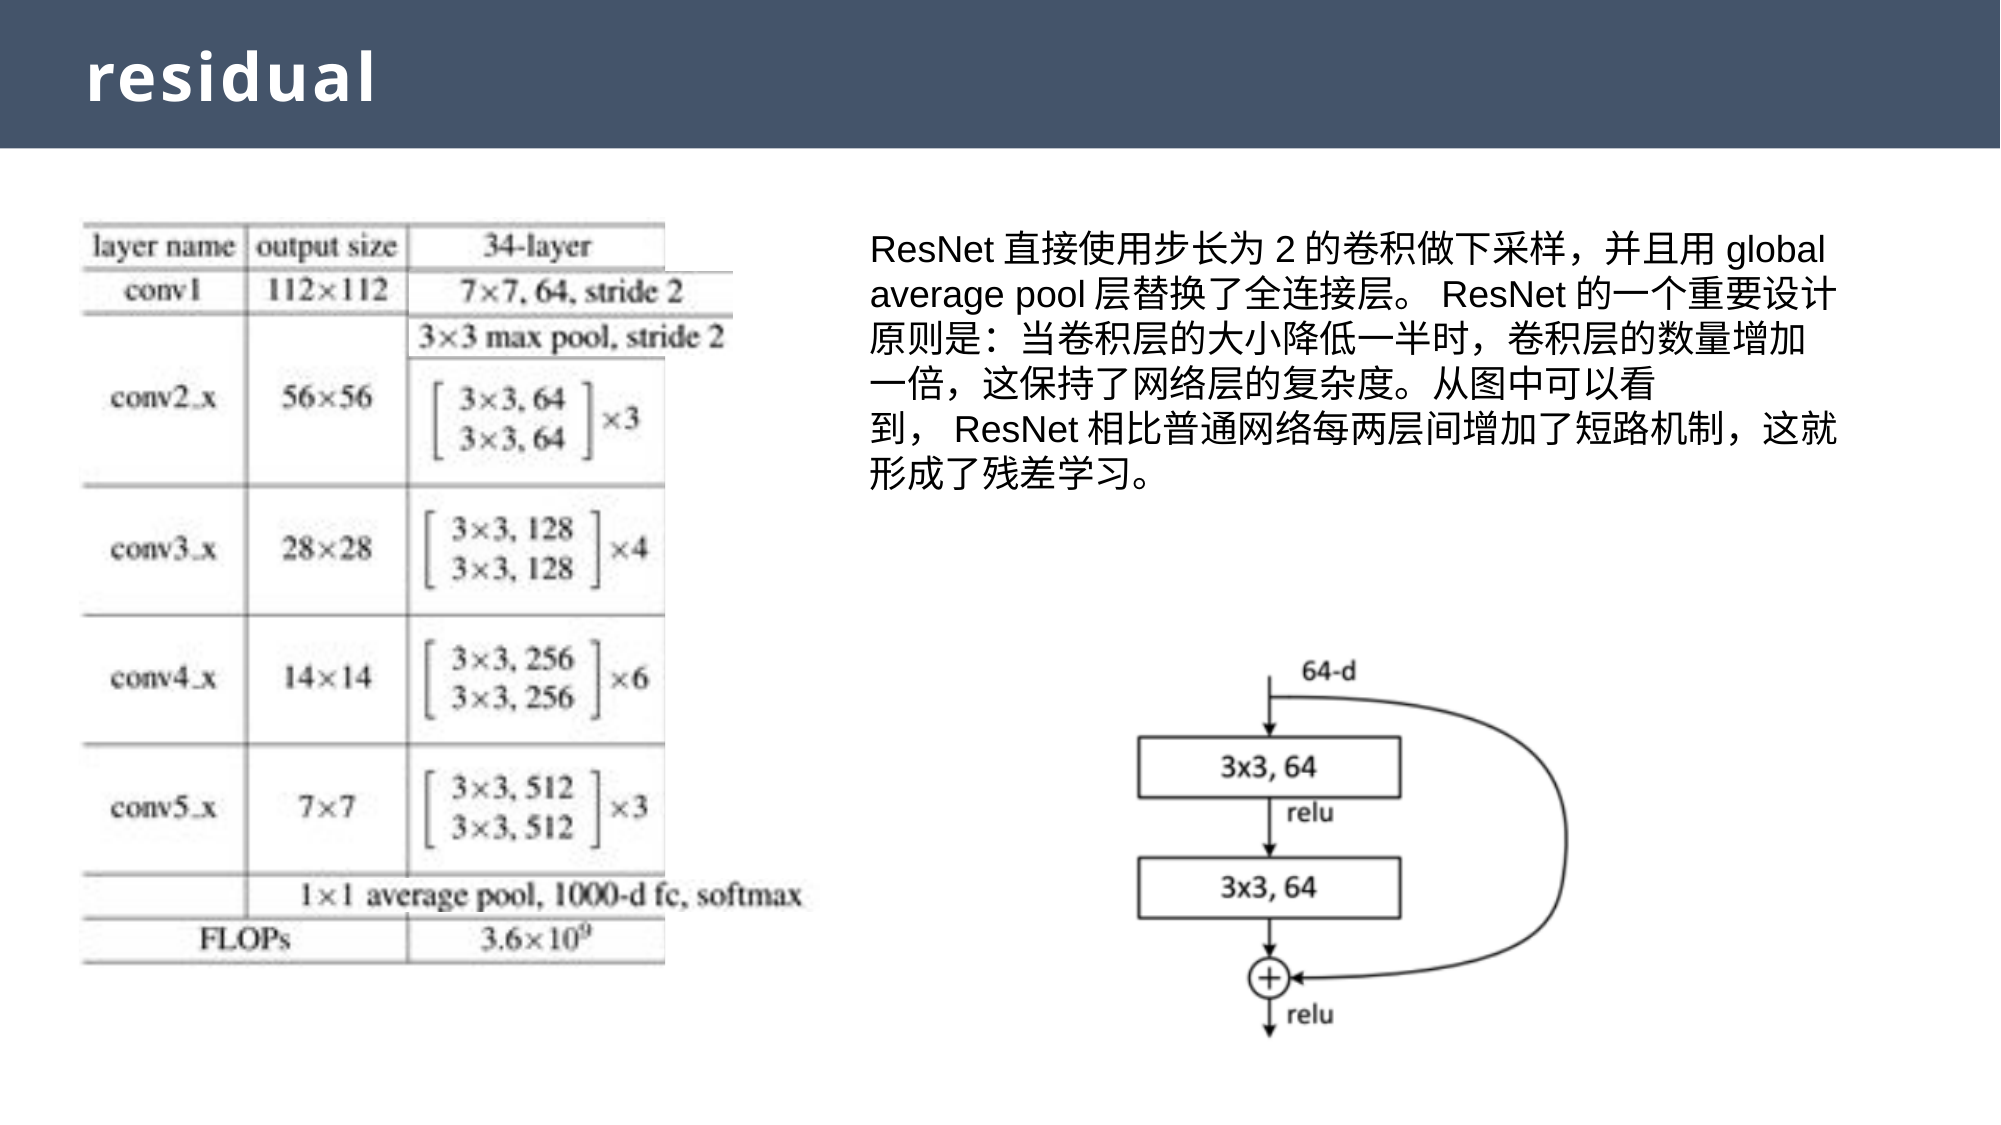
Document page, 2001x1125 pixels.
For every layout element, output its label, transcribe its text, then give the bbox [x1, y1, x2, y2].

text_box residual [75, 24, 1925, 125]
text_box ResNet直接使用步长为2的卷积做下采样，并且用global average pool层替换了全连接层。ResNet的一个重要设计原则是：当卷积层的大小降低一半时，卷积层的数量增加一倍，这保持了网络层的复杂度。从图中可以看到，ResNet相比普通网络每两层间增加了短路机制，这就形成了残差学习。 [855, 217, 1856, 503]
text_box [0, 0, 2000, 149]
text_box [78, 217, 820, 975]
picture [1108, 635, 1602, 1052]
